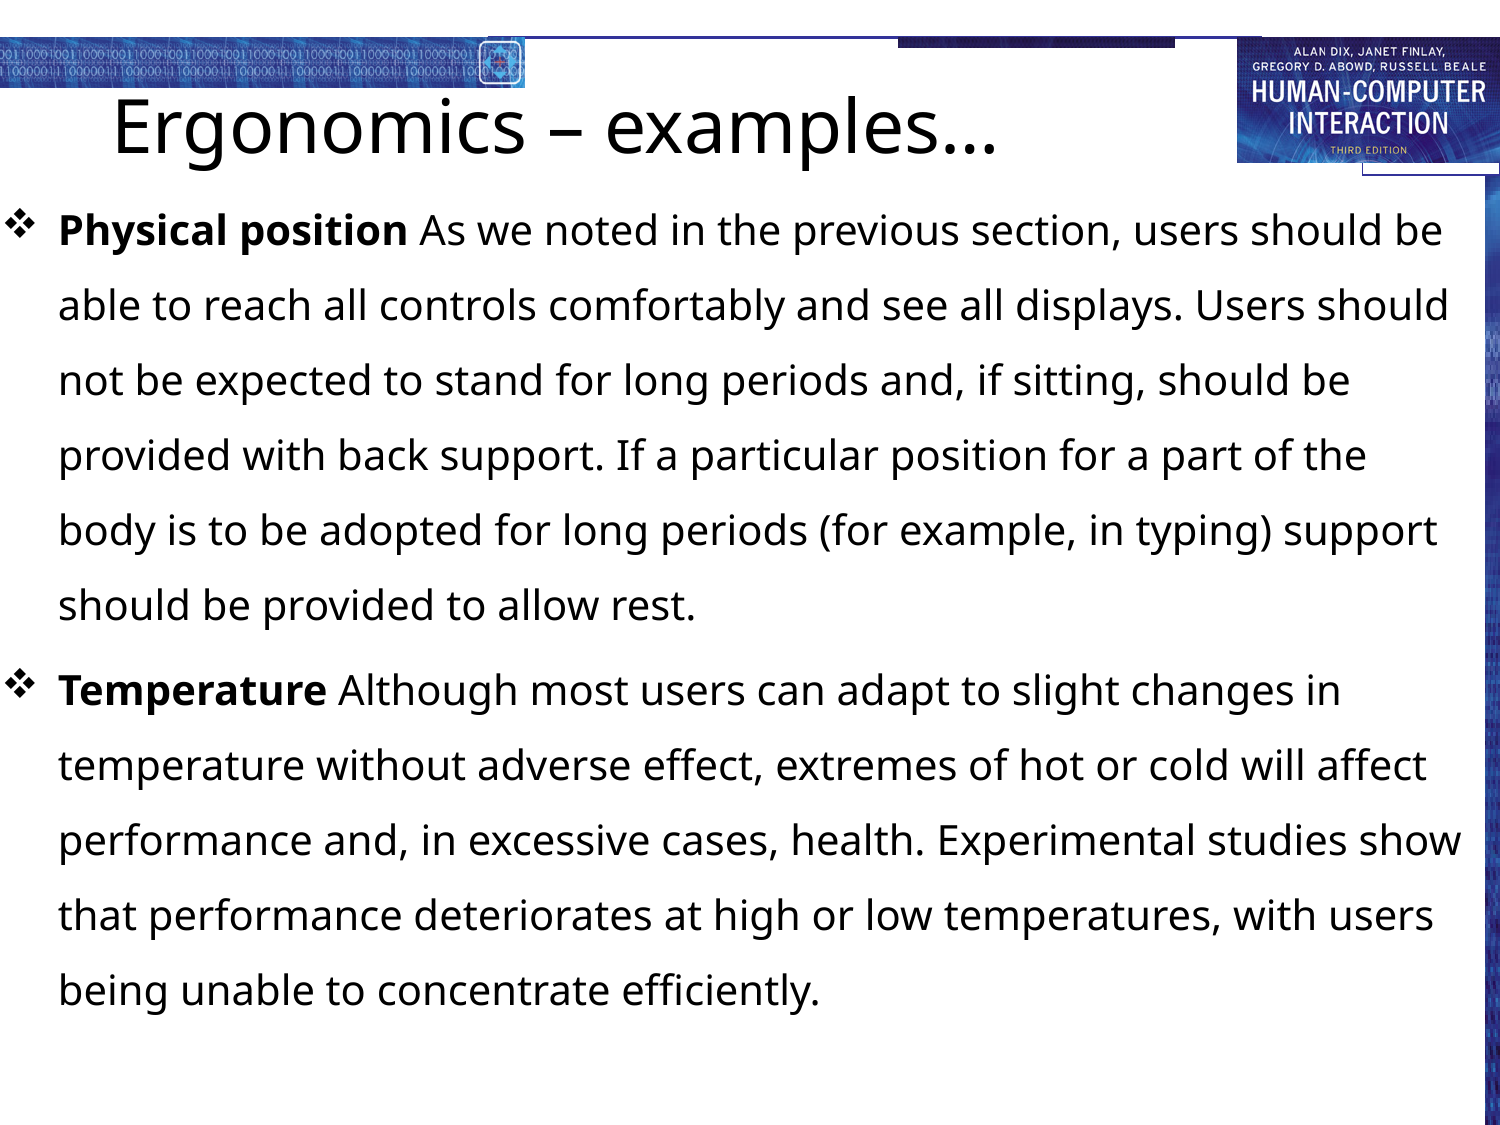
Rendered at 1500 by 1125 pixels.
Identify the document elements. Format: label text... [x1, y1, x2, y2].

picture [1237, 37, 1500, 163]
list Physical position As we noted in the previous section, users should be able to reach all controls comfortably and see all displays. Users should not be expected to stand for long periods and, if sitting, should be provided with back support. If a particular position for a part of the body is to be adopted for long periods (for example, in typing) support should be provided to allow rest. Temperature Although most users can adapt to slight changes in temperature without adverse effect, extremes of hot or cold will affect performance and, in excessive cases, health. Experimental studies show that performance deteriorates at high or low temperatures, with users being unable to concentrate efficiently. [0, 171, 1484, 1125]
picture [0, 37, 525, 88]
picture [1485, 176, 1500, 1125]
title Ergonomics – examples… [96, 46, 1221, 171]
picture [898, 37, 1175, 46]
